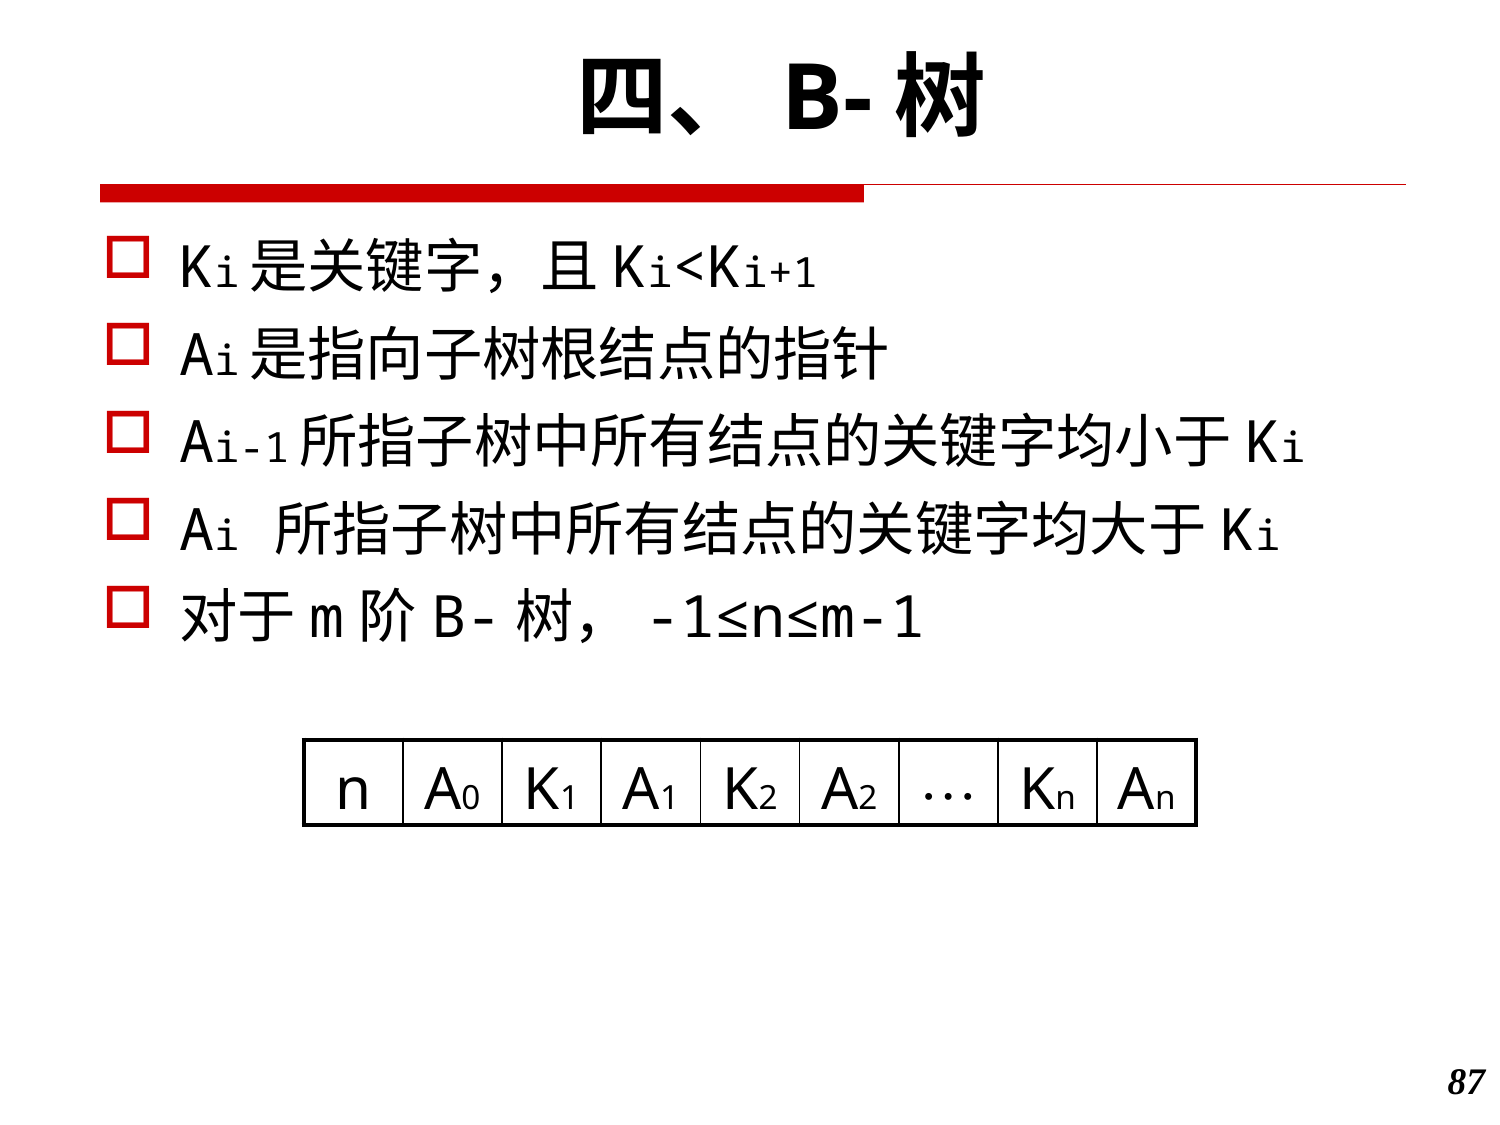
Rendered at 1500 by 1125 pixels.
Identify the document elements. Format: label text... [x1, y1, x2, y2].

table_header A1 [602, 742, 700, 823]
table_header A2 [800, 742, 898, 823]
table_header An [1098, 742, 1194, 823]
table_header K1 [503, 742, 600, 823]
text_box 四、B-树 [87, 30, 1475, 156]
table_header n [306, 742, 402, 823]
table_header Kn [999, 742, 1096, 823]
table_header A0 [404, 742, 501, 823]
table_header … [900, 742, 997, 823]
text_box 87 [1400, 1049, 1500, 1110]
table_header K2 [701, 742, 799, 823]
